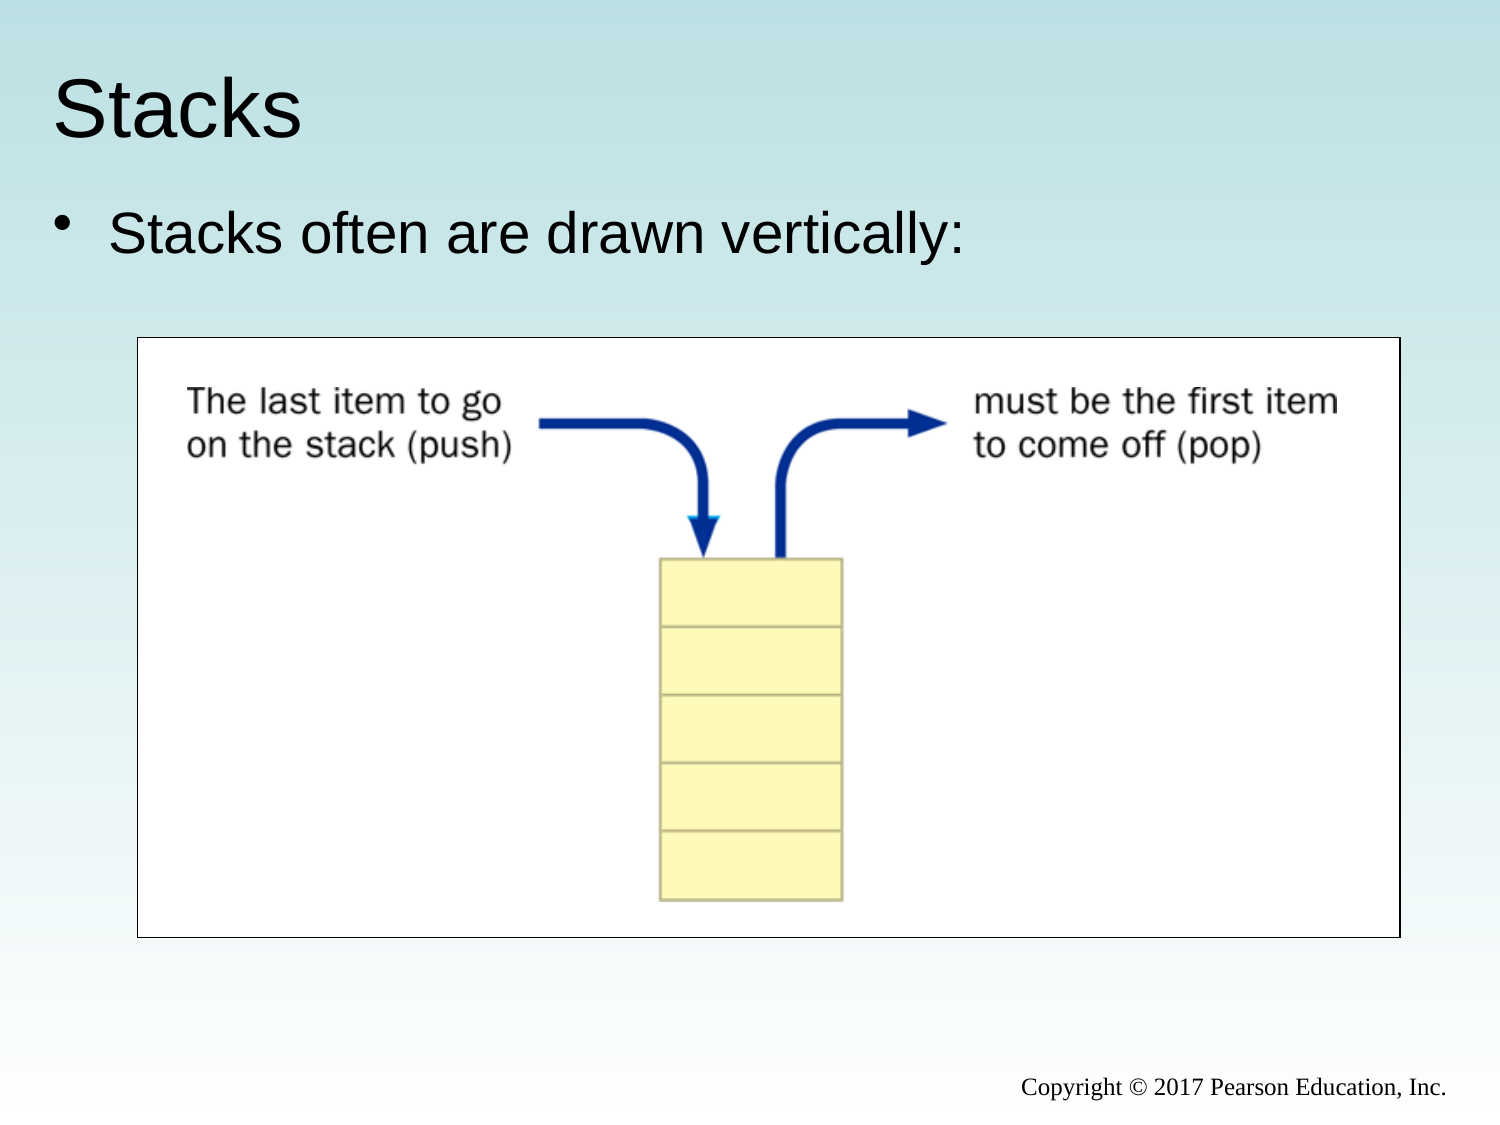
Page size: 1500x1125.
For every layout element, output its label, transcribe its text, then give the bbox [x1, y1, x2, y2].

title Stacks [37, 45, 1463, 163]
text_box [137, 337, 1401, 938]
footer Copyright © 2017 Pearson Education, Inc. [549, 1062, 1463, 1114]
list Stacks often are drawn vertically: [37, 187, 1463, 888]
